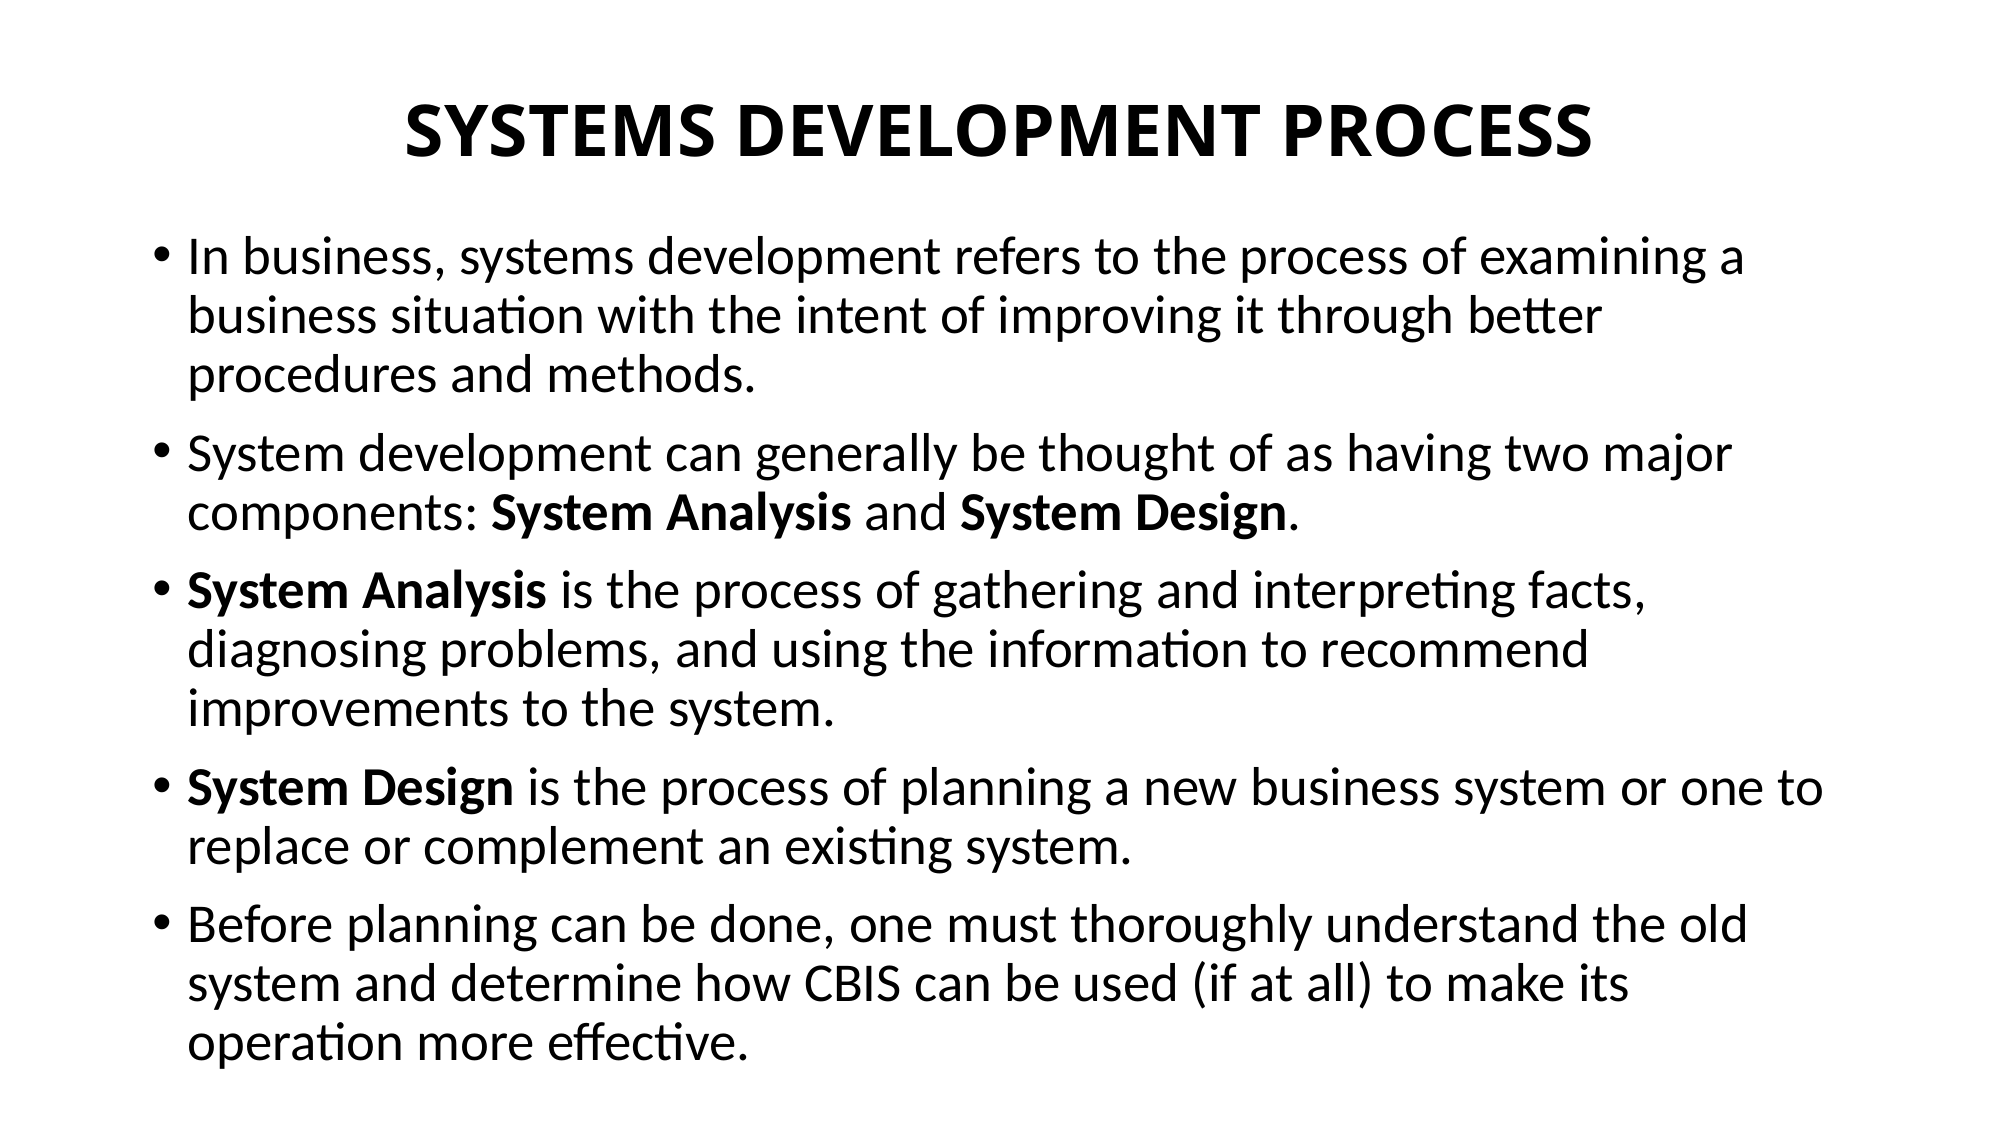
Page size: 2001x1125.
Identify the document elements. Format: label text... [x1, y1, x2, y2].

list In business, systems development refers to the process of examining a business situation with the intent of improving it through better procedures and methods. System development can generally be thought of as having two major components: System Analysis and System Design. System Analysis is the process of gathering and interpreting facts, diagnosing problems, and using the information to recommend improvements to the system. System Design is the process of planning a new business system or one to replace or complement an existing system. Before planning can be done, one must thoroughly understand the old system and determine how CBIS can be used (if at all) to make its operation more effective. [137, 219, 1863, 1084]
title SYSTEMS DEVELOPMENT PROCESS [137, 86, 1863, 219]
